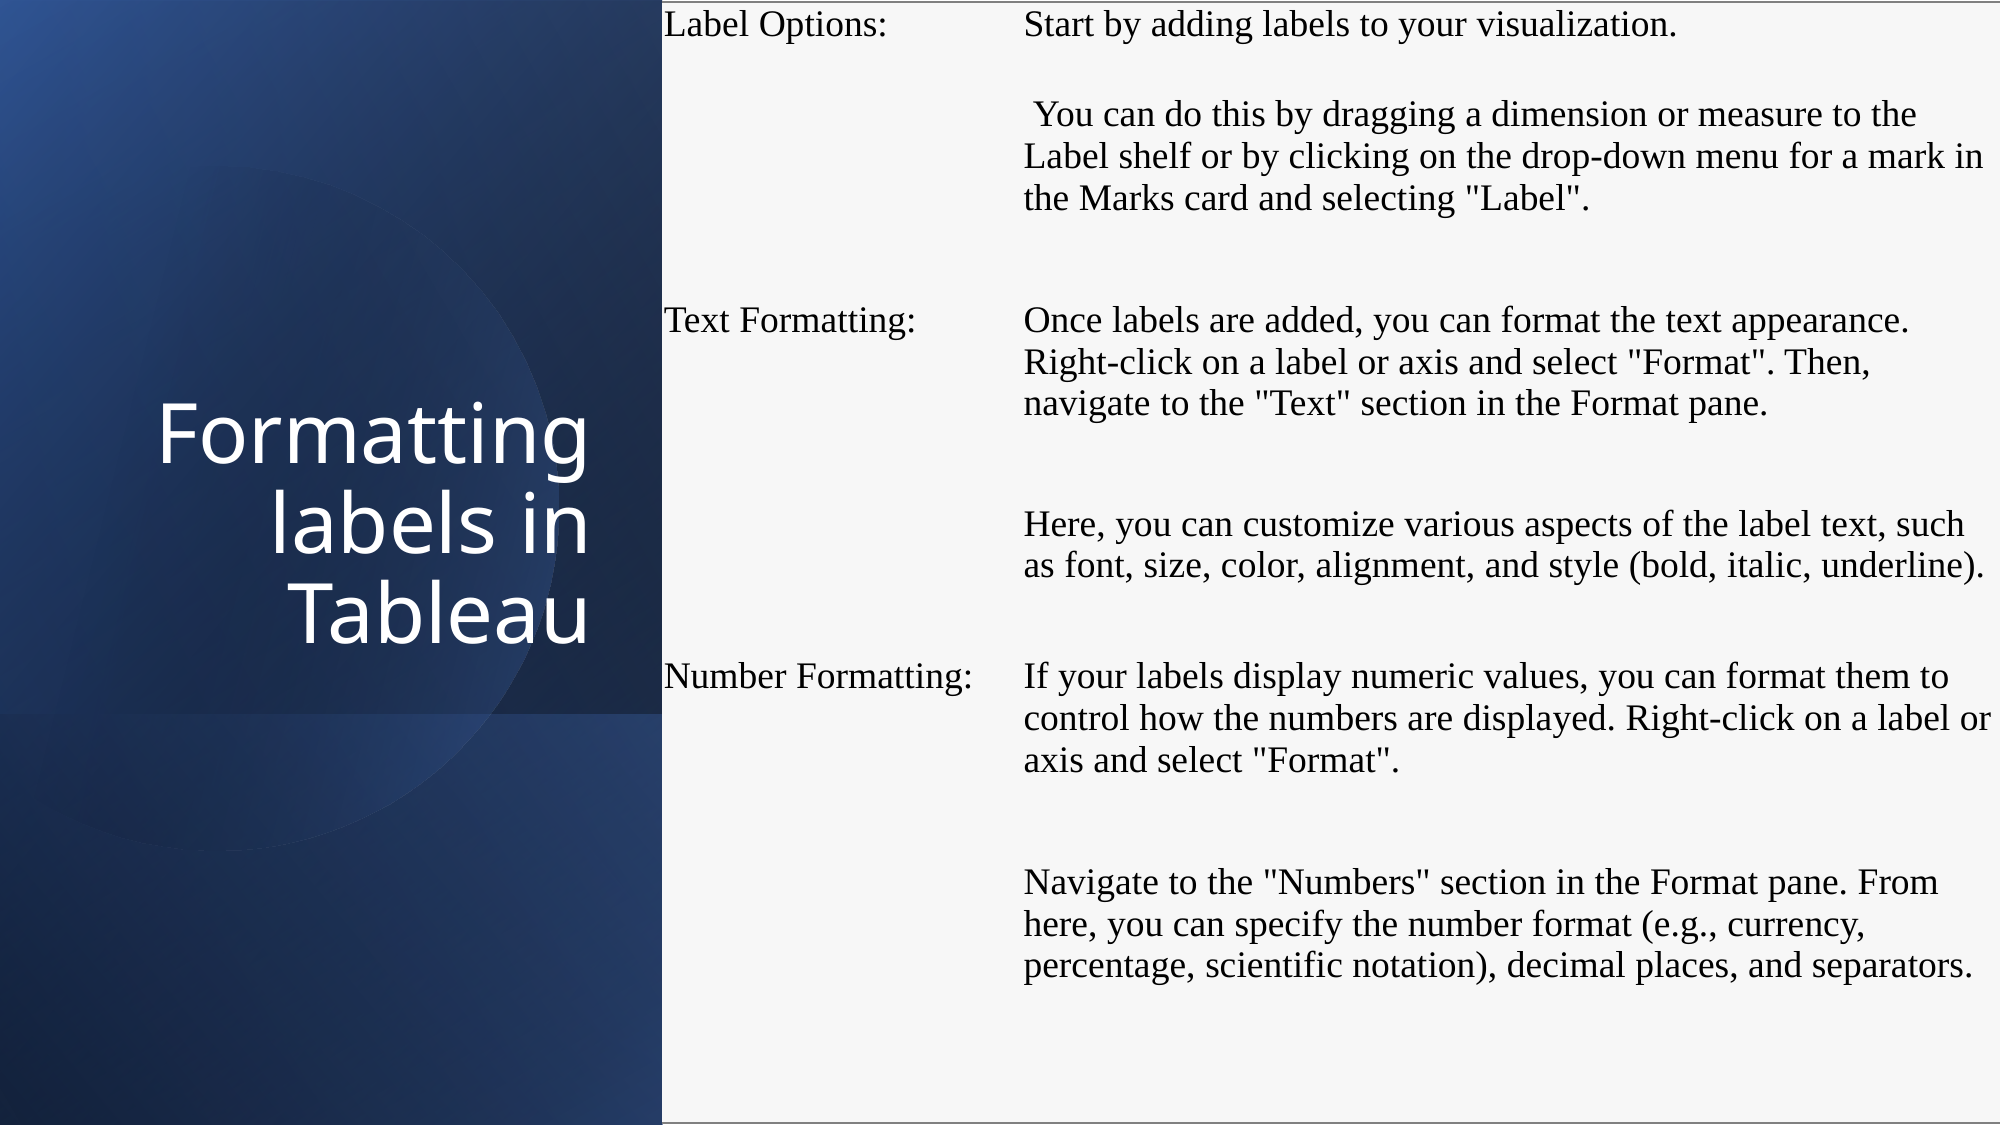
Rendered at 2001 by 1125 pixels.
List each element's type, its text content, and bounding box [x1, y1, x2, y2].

table_cell You can do this by dragging a dimension or measure to the Label shelf or by clicking on the drop-down menu for a mark in the Marks card and selecting "Label". [1022, 92, 2000, 298]
text_box [0, 0, 663, 1125]
table_cell Once labels are added, you can format the text appearance. Right-click on a label or axis and select "Format". Then, navigate to the "Text" section in the Format pane. [1022, 298, 2000, 501]
table_cell Text Formatting: [662, 298, 1022, 654]
table_cell If your labels display numeric values, you can format them to control how the numbers are displayed. Right-click on a label or axis and select "Format". [1022, 654, 2000, 860]
table_header Start by adding labels to your visualization. [1022, 3, 2000, 92]
table_cell Here, you can customize various aspects of the label text, such as font, size, color, alignment, and style (bold, italic, underline). [1022, 501, 2000, 654]
table_cell Number Formatting: [662, 654, 1022, 1122]
table_header Label Options: [662, 3, 1022, 298]
title Formatting labels in Tableau [96, 276, 608, 670]
table_cell Navigate to the "Numbers" section in the Format pane. From here, you can specify the number format (e.g., currency, percentage, scientific notation), decimal places, and separators. [1022, 860, 2000, 1122]
